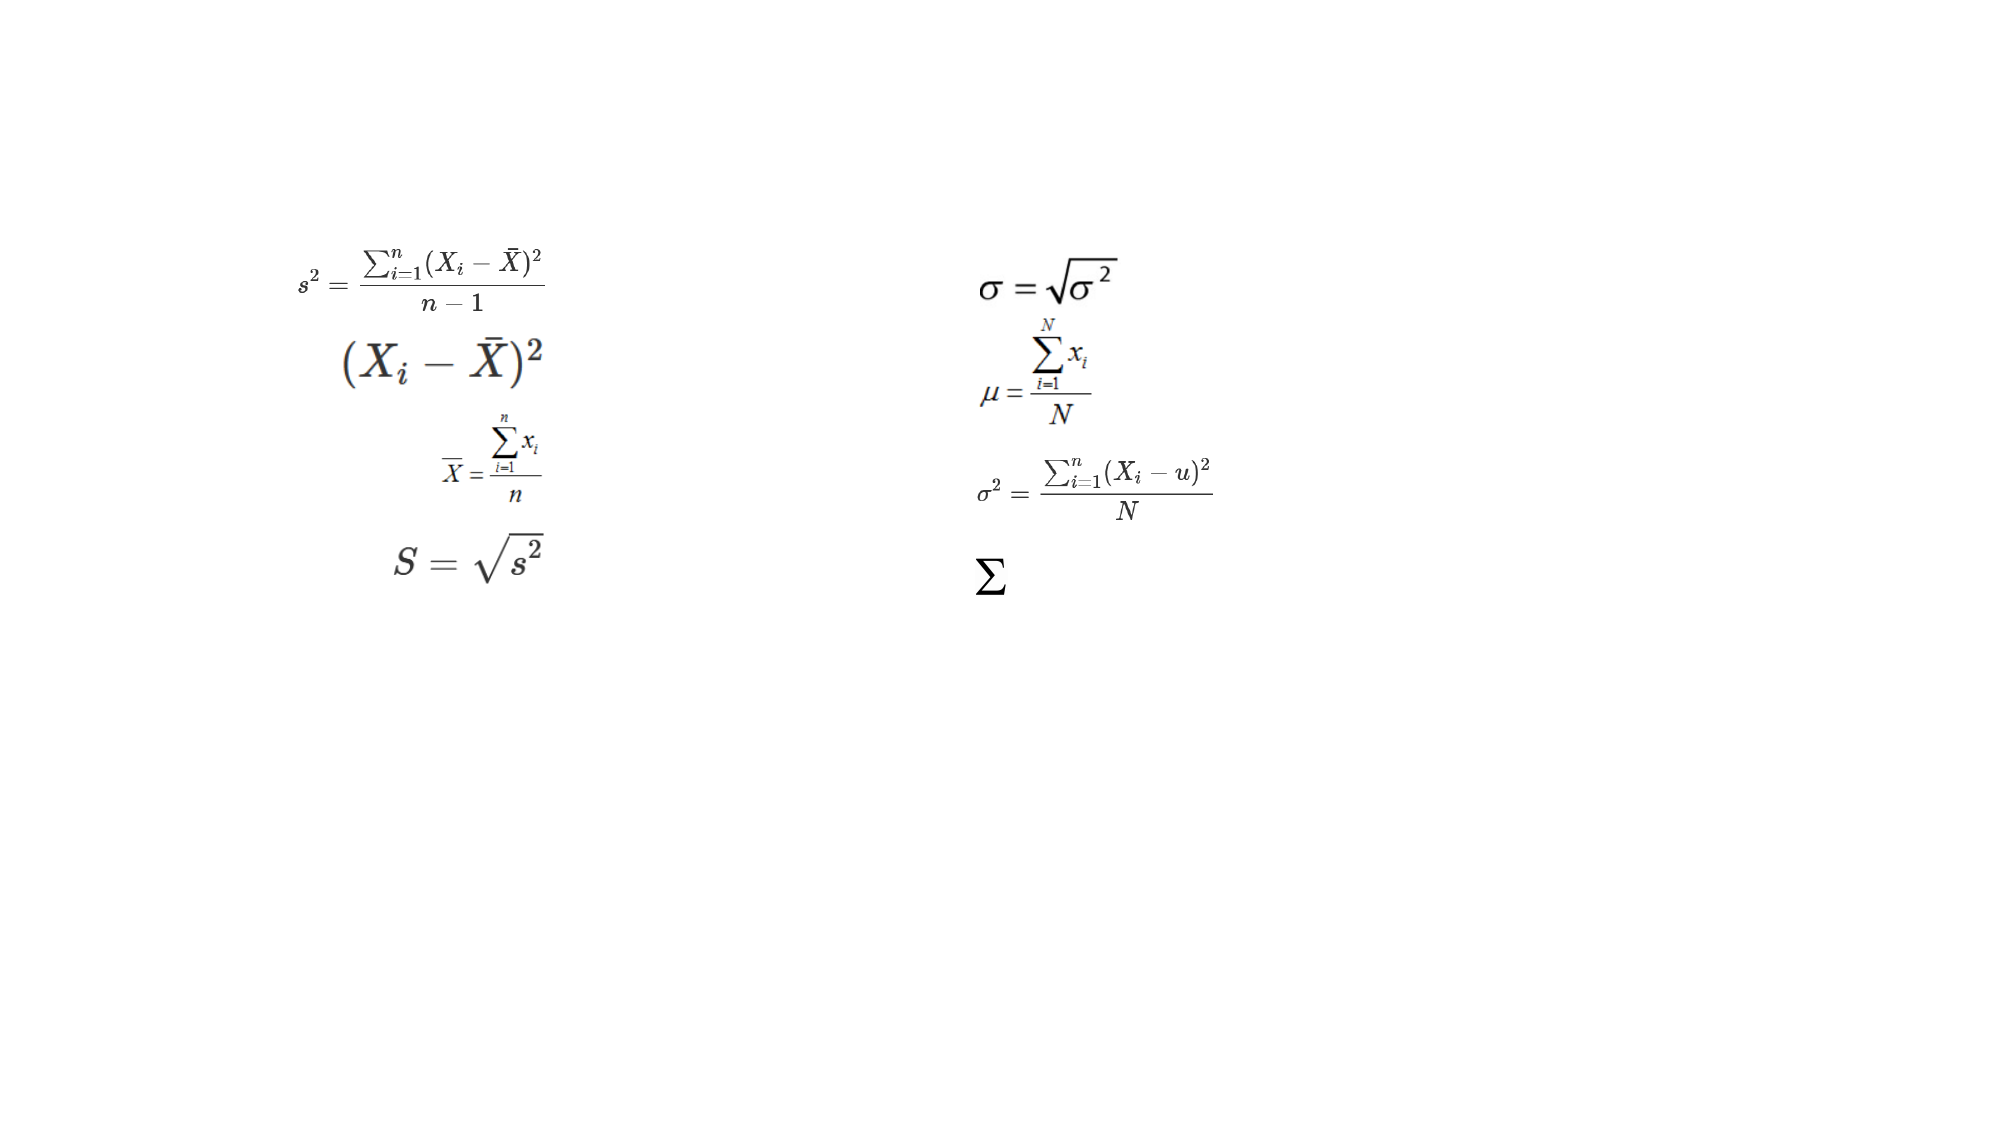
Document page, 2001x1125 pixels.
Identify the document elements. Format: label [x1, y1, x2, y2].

picture [388, 527, 552, 591]
picture [294, 242, 556, 315]
picture [971, 451, 1217, 531]
picture [975, 558, 1008, 596]
picture [340, 322, 561, 396]
picture [971, 242, 1124, 433]
picture [439, 409, 552, 511]
